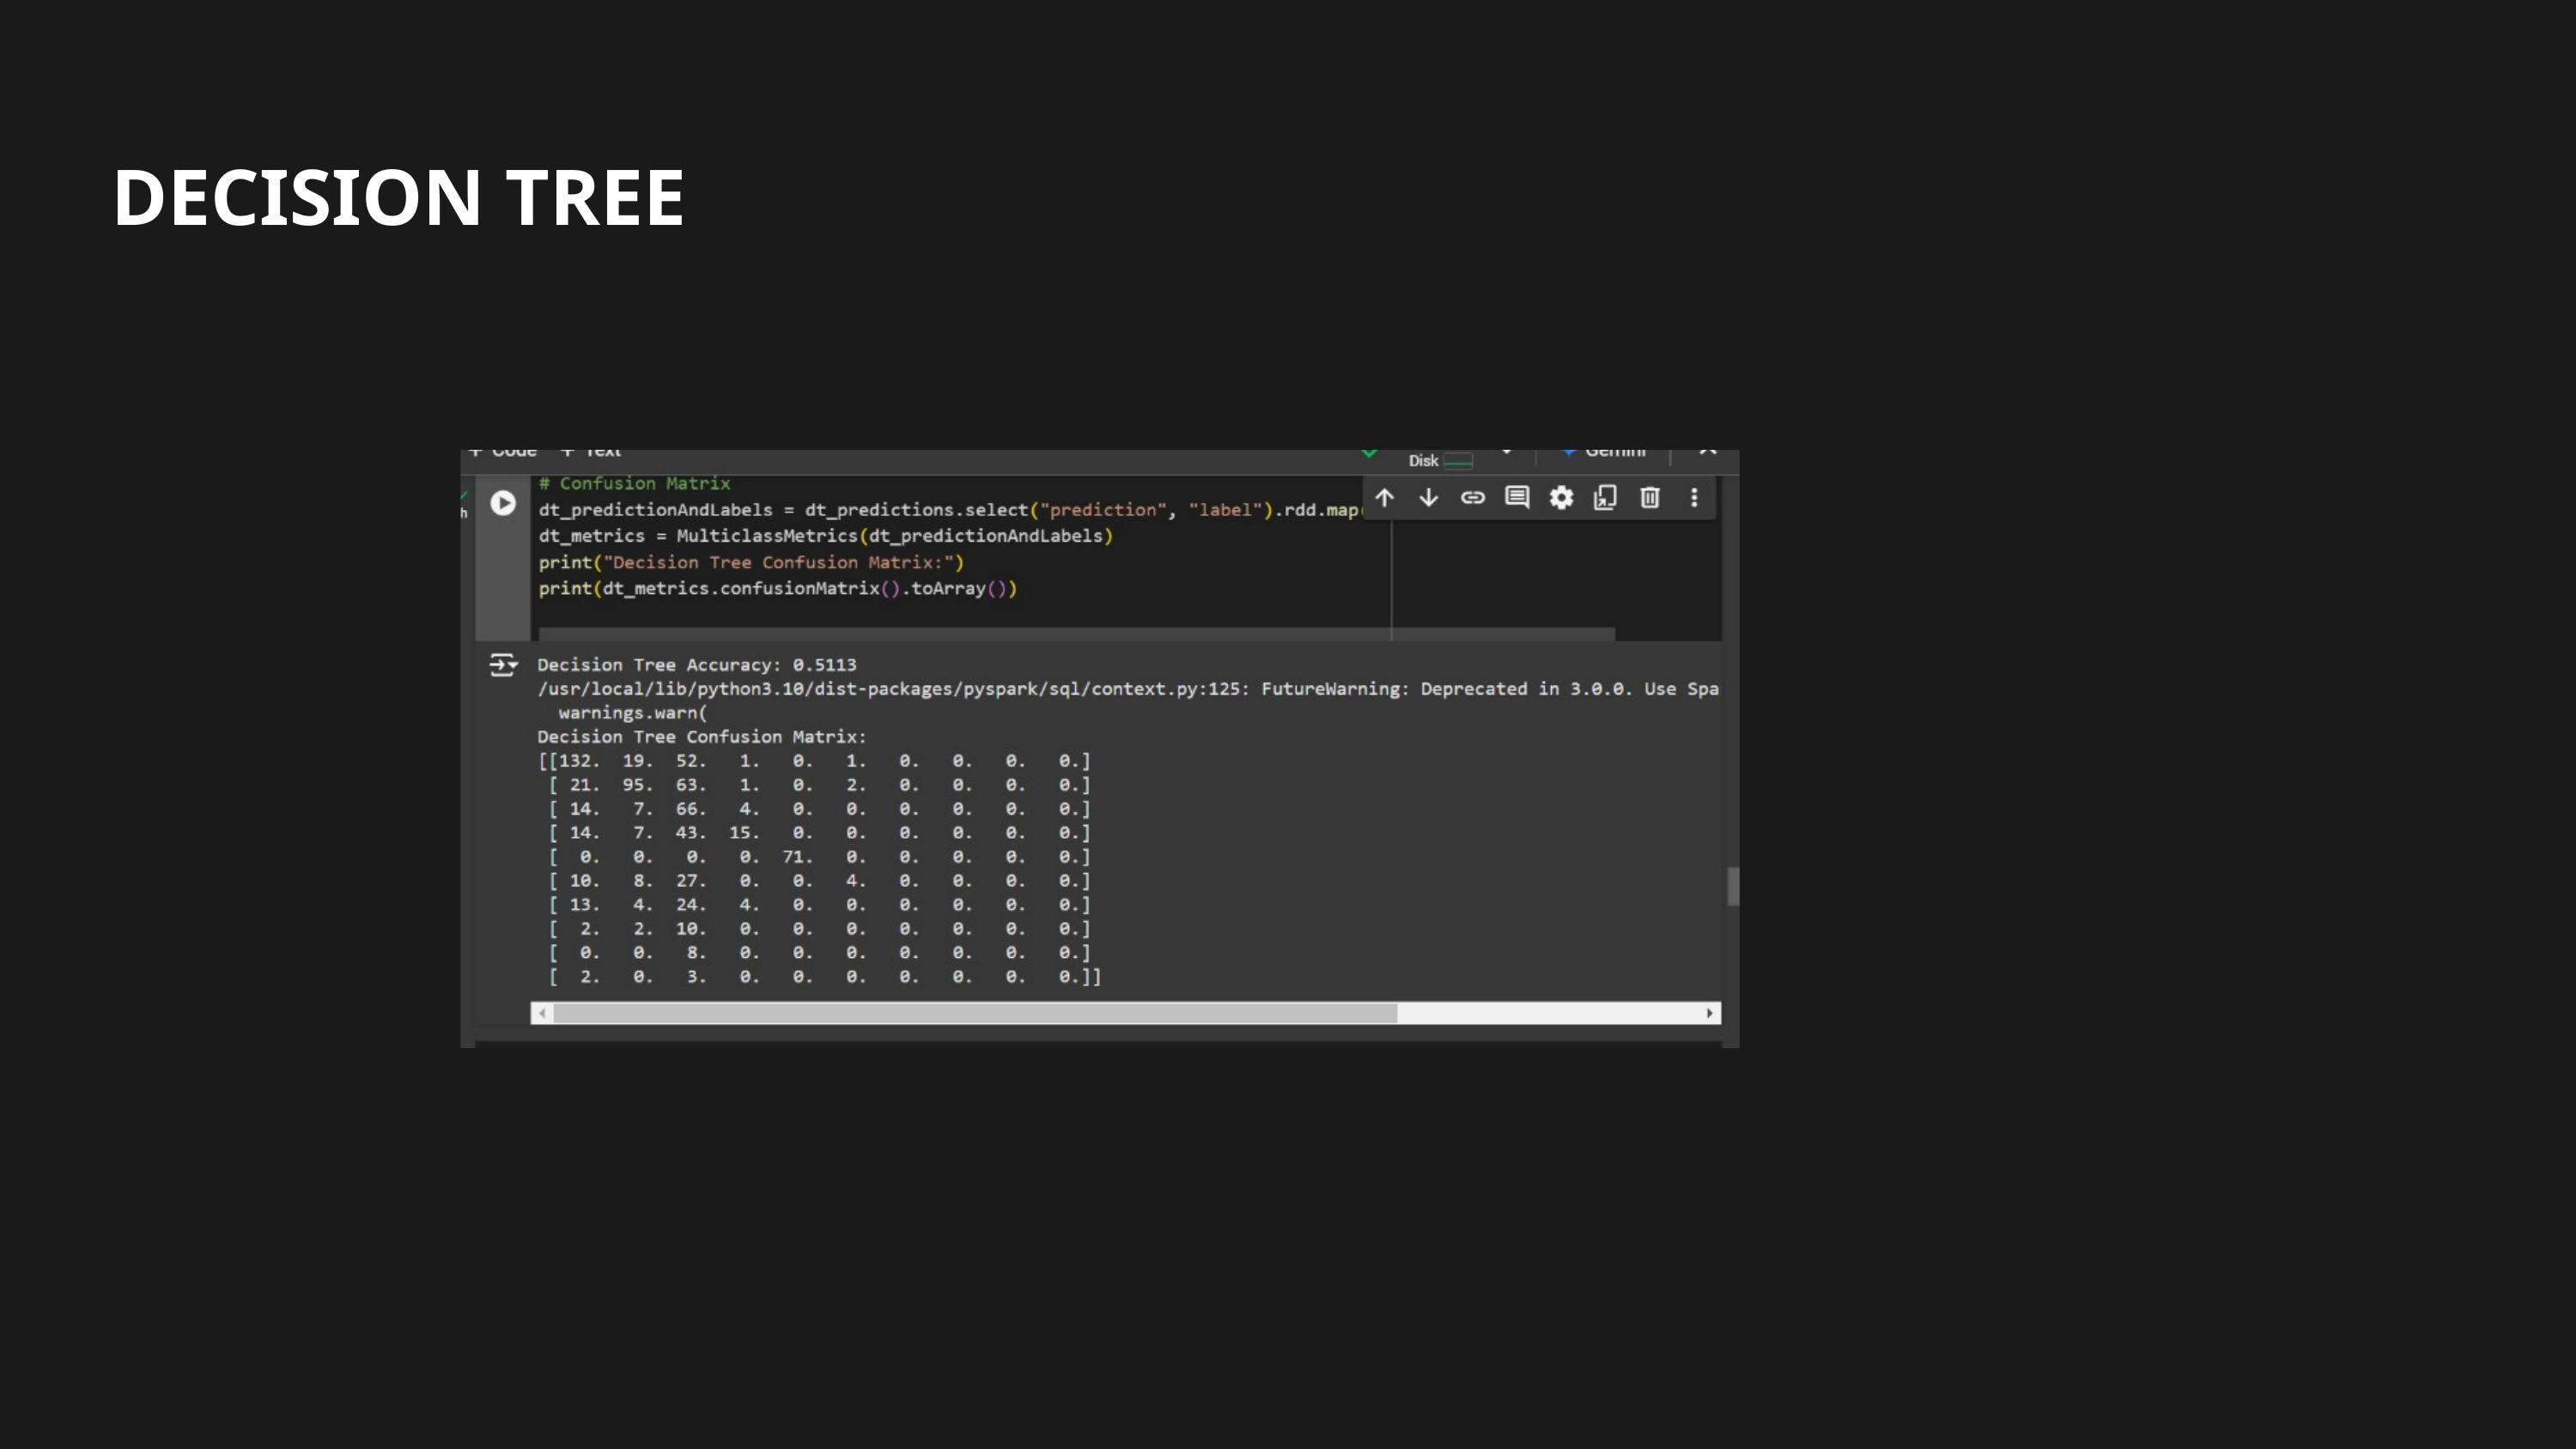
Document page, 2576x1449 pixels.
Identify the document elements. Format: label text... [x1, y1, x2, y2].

text_box [460, 450, 1740, 1048]
text_box DECISION TREE [111, 132, 2146, 240]
